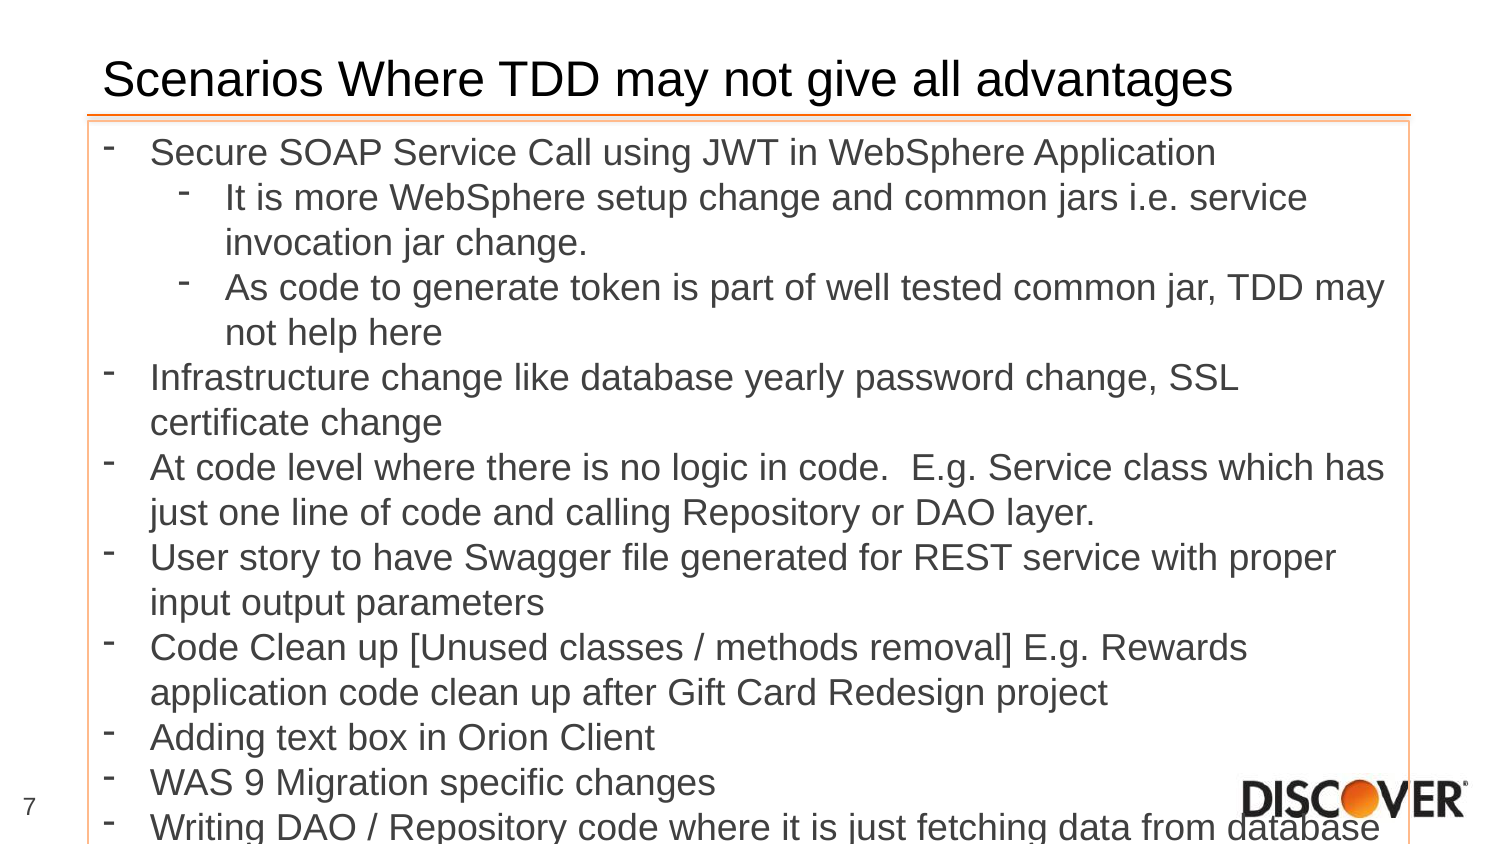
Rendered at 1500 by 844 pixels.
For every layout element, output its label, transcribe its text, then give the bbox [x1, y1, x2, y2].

title Scenarios Where TDD may not give all advantages [87, 53, 1409, 114]
text_box Secure SOAP Service Call using JWT in WebSphere Application It is more WebSphere setup change and common jars i.e. service invocation jar change. As code to generate token is part of well tested common jar, TDD may not help here Infrastructure change like database yearly password change, SSL certificate change At code level where there is no logic in code. E.g. Service class which has just one line of code and calling Repository or DAO layer. User story to have Swagger file generated for REST service with proper input output parameters Code Clean up [Unused classes / methods removal] E.g. Rewards application code clean up after Gift Card Redesign project Adding text box in Orion Client WAS 9 Migration specific changes Writing DAO / Repository code where it is just fetching data from database [88, 120, 1410, 844]
text_box 7 [7, 783, 84, 829]
picture [1410, 773, 1473, 823]
